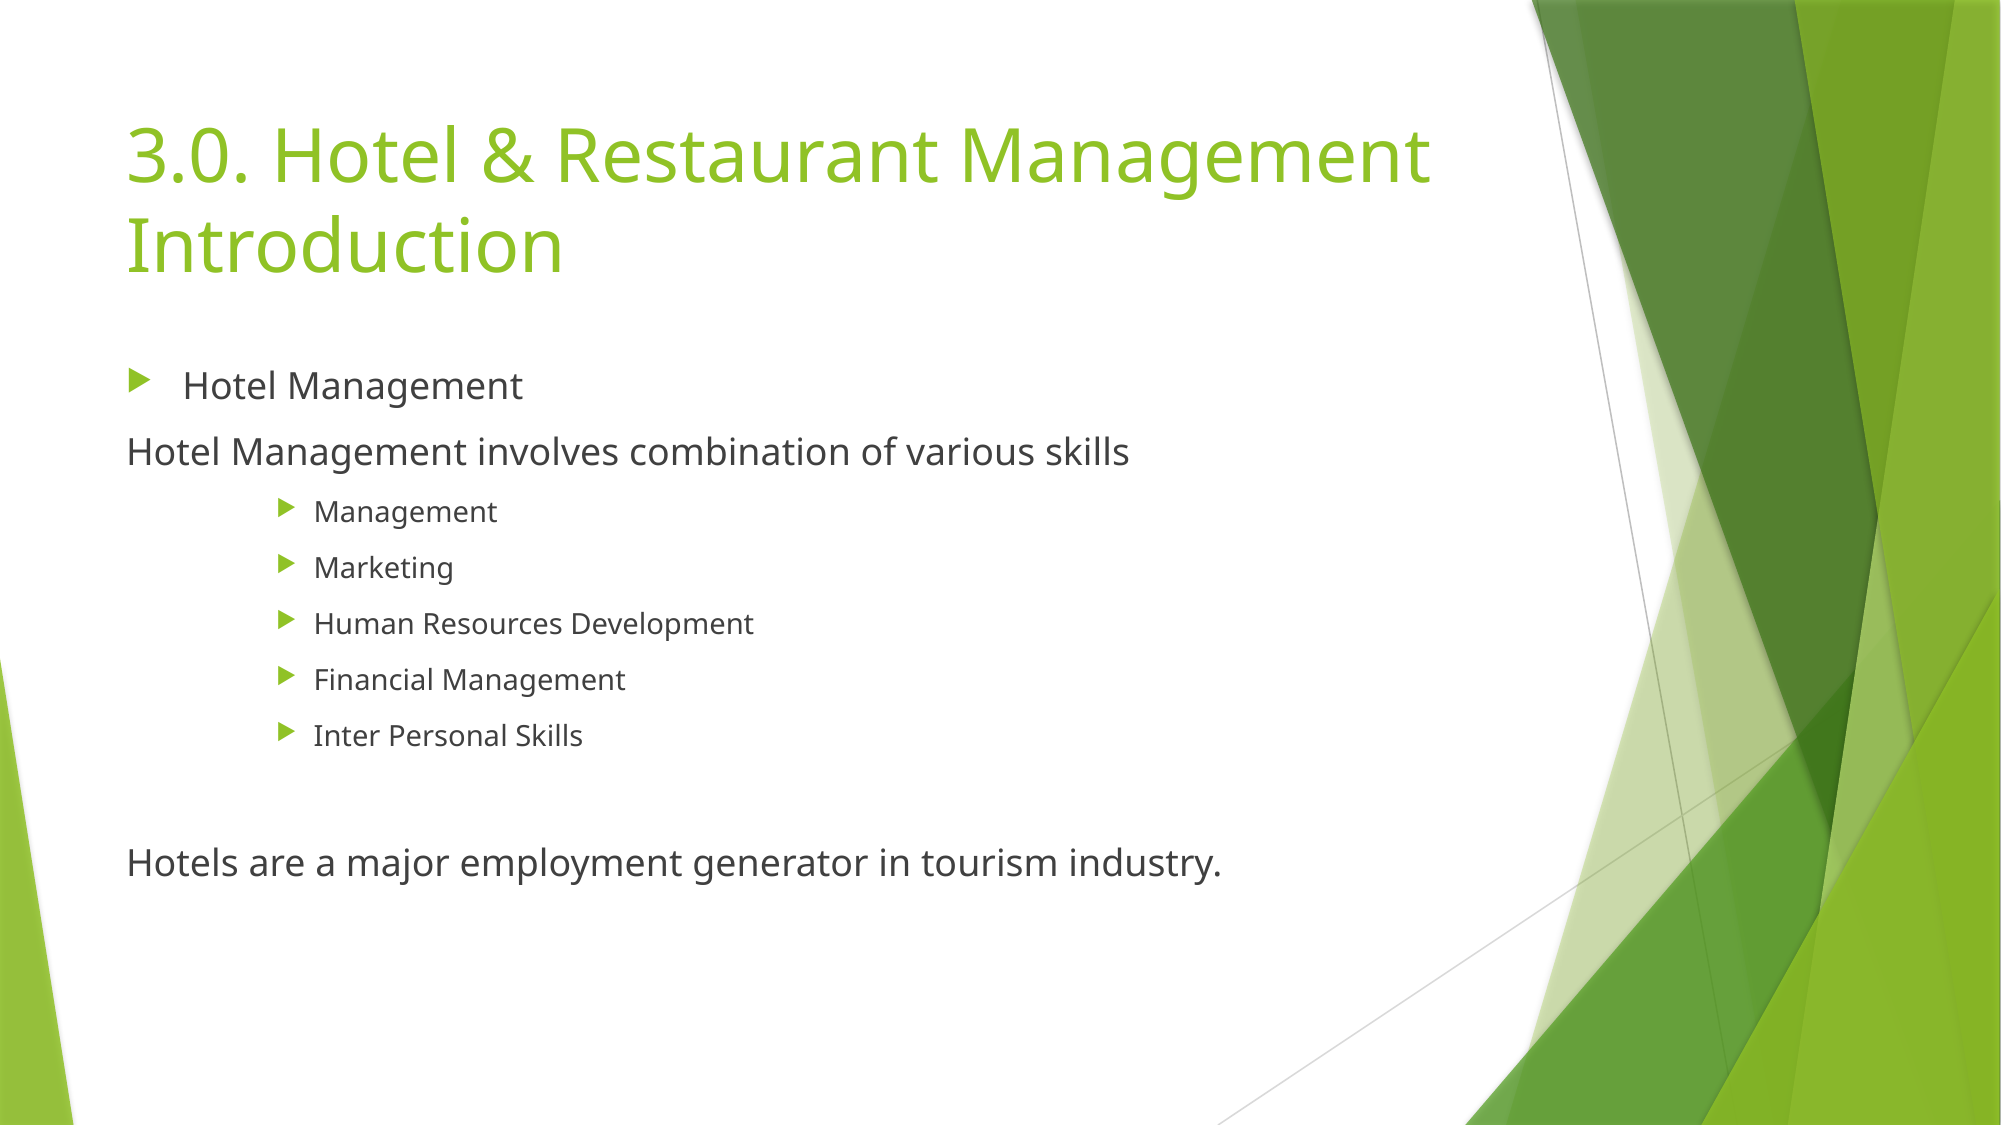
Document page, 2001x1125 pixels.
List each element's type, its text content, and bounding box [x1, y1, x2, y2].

title 3.0. Hotel & Restaurant Management Introduction [111, 99, 1522, 317]
list Hotel Management Hotel Management involves combination of various skills Management Marketing Human Resources Development Financial Management Inter Personal Skills Hotels are a major employment generator in tourism industry. [111, 354, 1522, 992]
